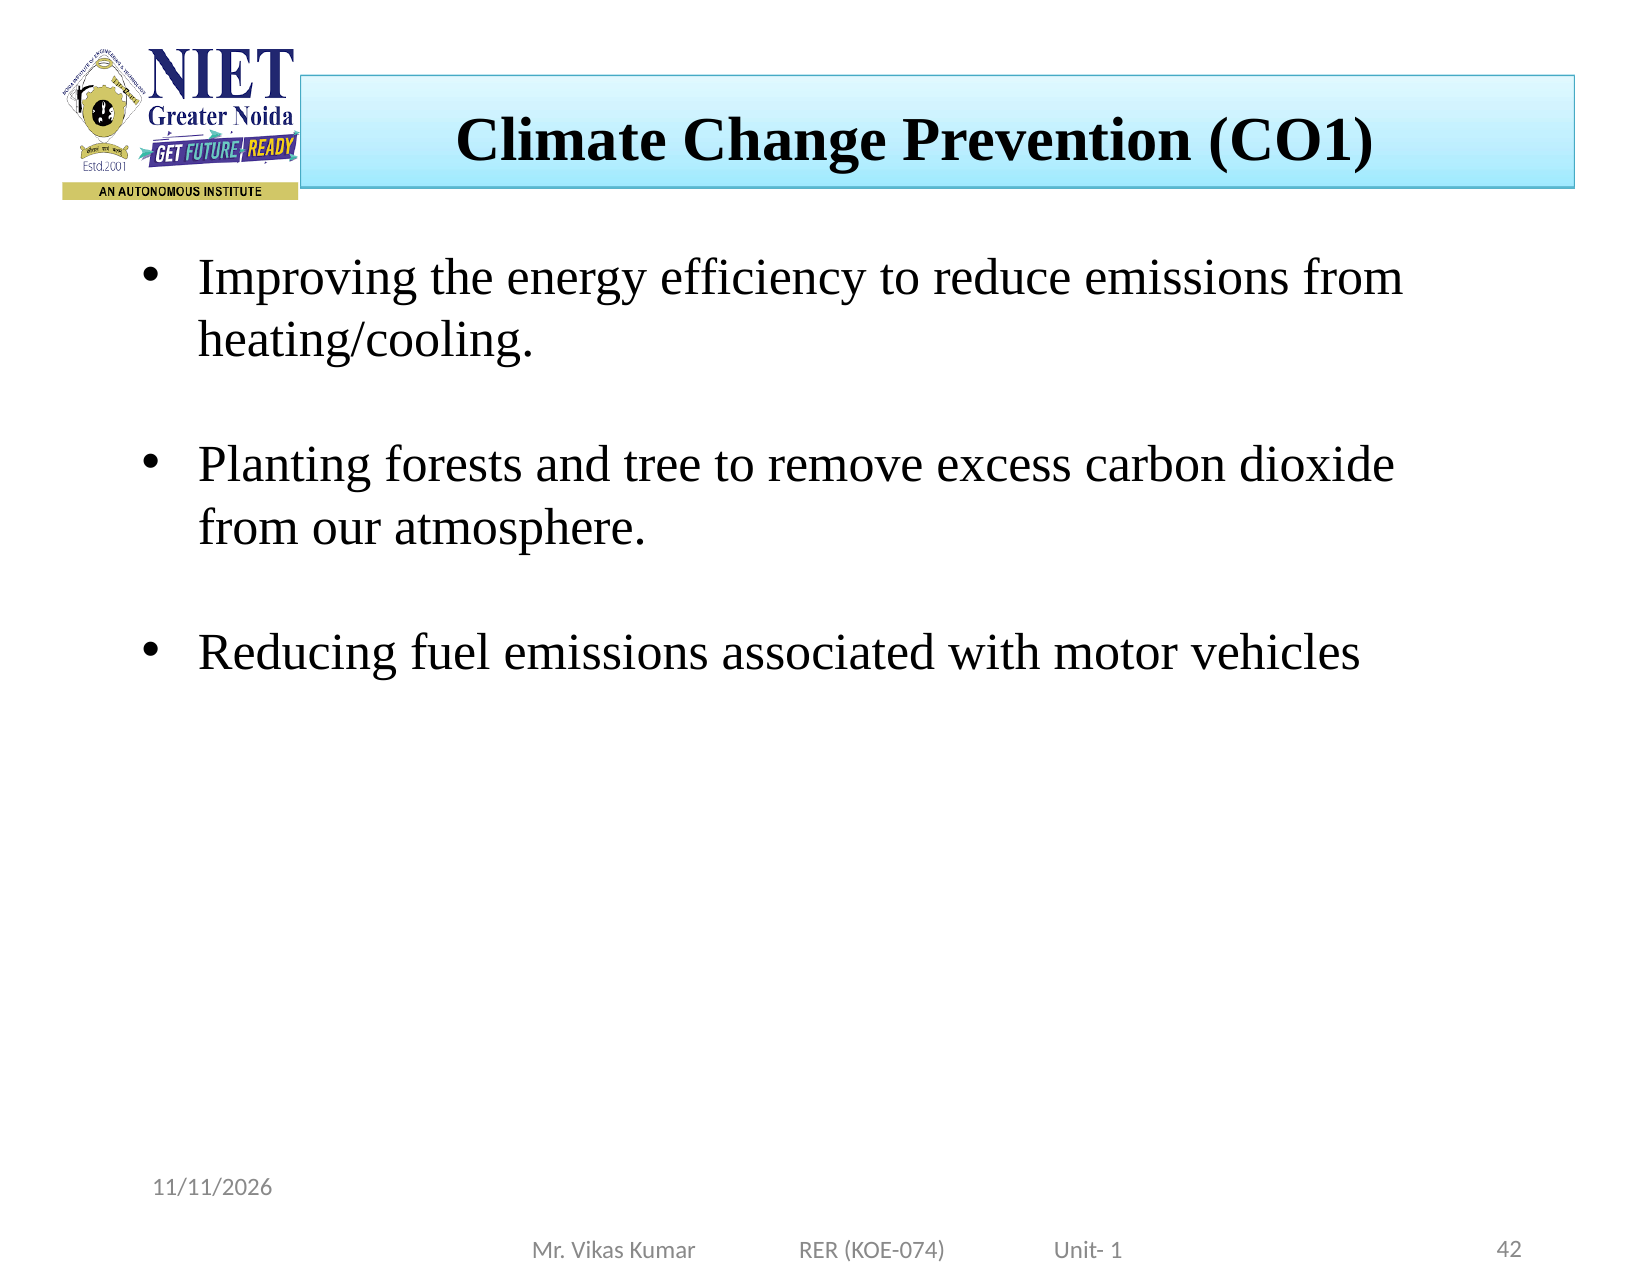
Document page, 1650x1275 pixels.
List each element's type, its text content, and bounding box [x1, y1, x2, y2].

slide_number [150, 1175, 386, 1201]
title Climate Change Prevention (CO1) [313, 97, 1519, 175]
picture [313, 77, 1573, 186]
footer Mr. Vikas Kumar RER (KOE-074) Unit- 1 [529, 1237, 1143, 1263]
picture [62, 49, 301, 201]
list Improving the energy efficiency to reduce emissions from heating/cooling. Planting forests and tree to remove excess carbon dioxide from our atmosphere. Reducing fuel emissions associated with motor vehicles [141, 242, 1509, 740]
text_box [293, 75, 313, 210]
